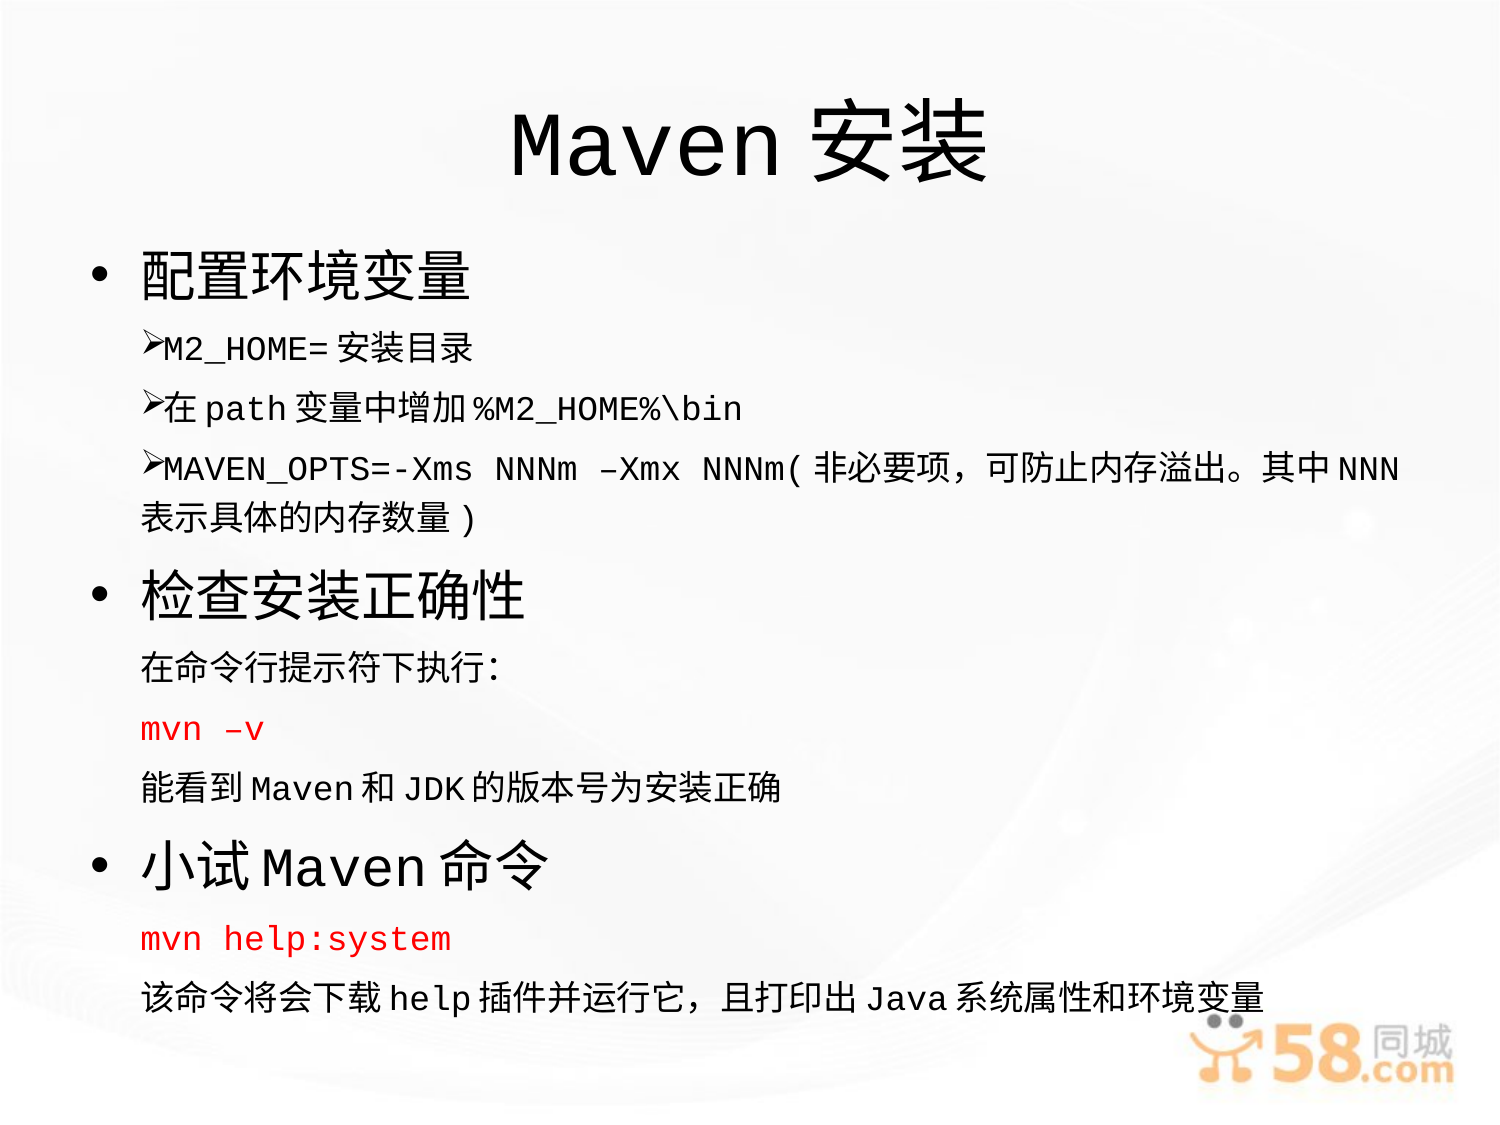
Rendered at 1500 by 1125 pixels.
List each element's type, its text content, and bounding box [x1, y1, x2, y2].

list 配置环境变量 M2_HOME=安装目录 在path变量中增加%M2_HOME%\bin MAVEN_OPTS=-Xms NNNm –Xmx NNNm(非必要项，可防止内存溢出。其中NNN表示具体的内存数量) 检查安装正确性 在命令行提示符下执行： mvn –v 能看到Maven和JDK的版本号为安装正确 小试Maven命令 mvn help:system 该命令将会下载help插件并运行它，且打印出Java系统属性和环境变量 [75, 219, 1425, 1035]
title Maven安装 [75, 45, 1425, 219]
